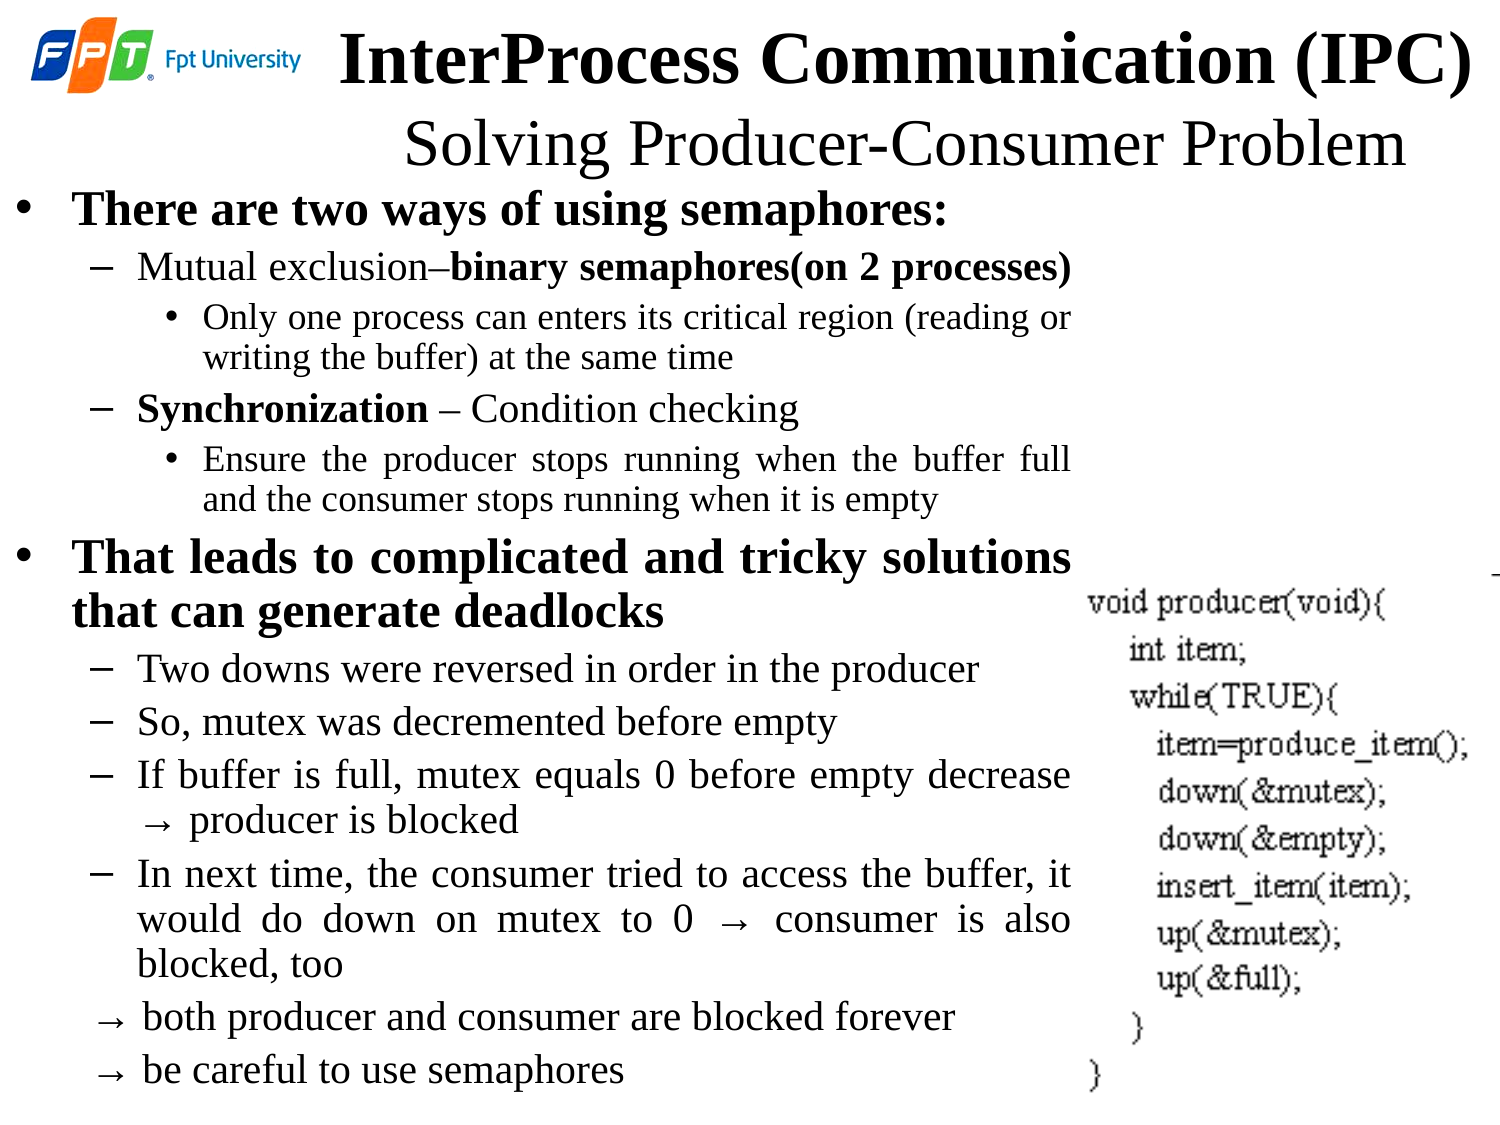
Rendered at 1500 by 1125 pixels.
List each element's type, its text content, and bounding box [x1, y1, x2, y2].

list There are two ways of using semaphores: Mutual exclusion–binary semaphores(on 2 processes) Only one process can enters its critical region (reading or writing the buffer) at the same time Synchronization – Condition checking Ensure the producer stops running when the buffer full and the consumer stops running when it is empty That leads to complicated and tricky solutions that can generate deadlocks Two downs were reversed in order in the producer So, mutex was decremented before empty If buffer is full, mutex equals 0 before empty decrease → producer is blocked In next time, the consumer tried to access the buffer, it would do down on mutex to 0 → consumer is also blocked, too → both producer and consumer are blocked forever → be careful to use semaphores [0, 174, 1088, 1125]
title InterProcess Communication (IPC) Solving Producer-Consumer Problem [312, 0, 1500, 188]
picture [1076, 574, 1500, 1101]
picture [0, 0, 312, 122]
